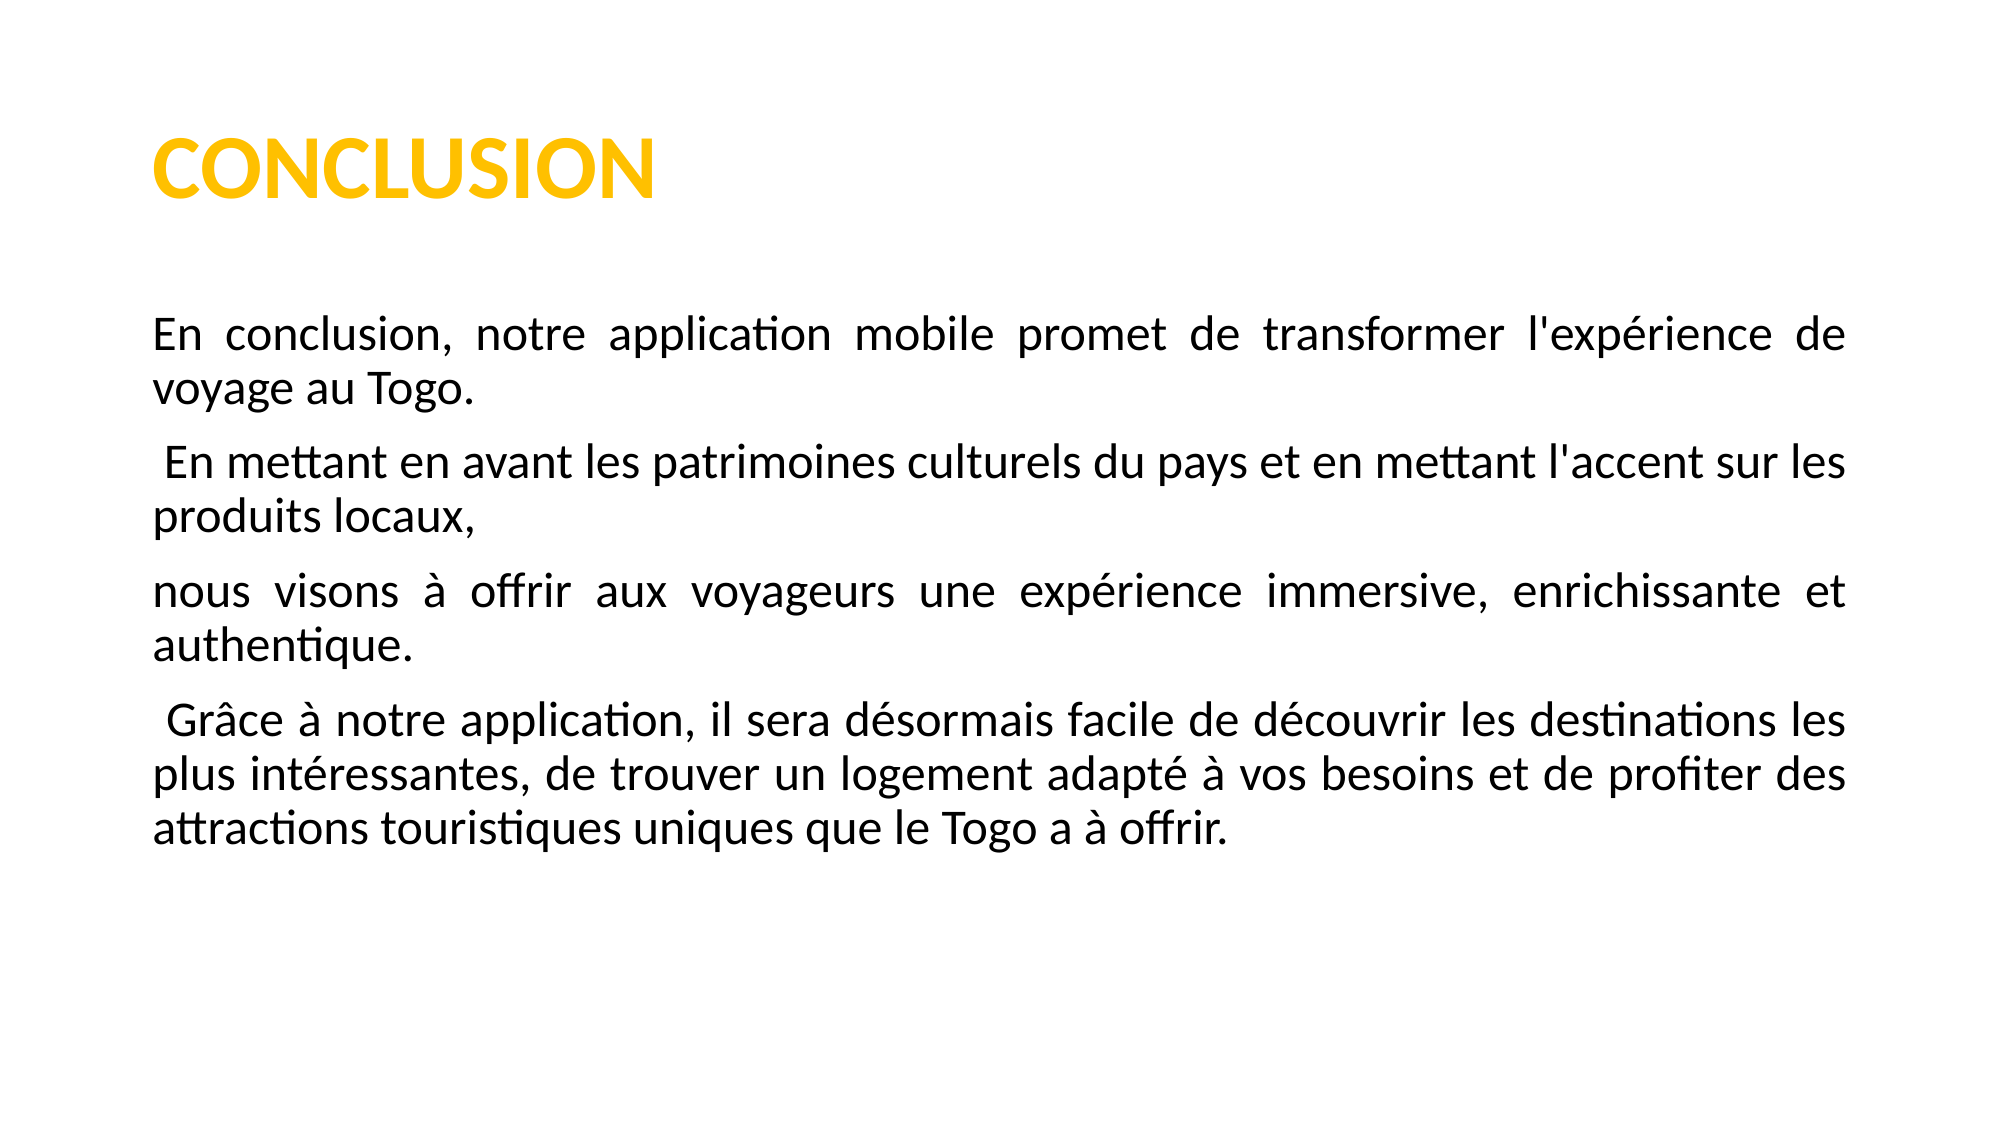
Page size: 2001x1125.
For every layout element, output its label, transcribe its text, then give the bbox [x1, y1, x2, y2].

list En conclusion, notre application mobile promet de transformer l'expérience de voyage au Togo. En mettant en avant les patrimoines culturels du pays et en mettant l'accent sur les produits locaux, nous visons à offrir aux voyageurs une expérience immersive, enrichissante et authentique. Grâce à notre application, il sera désormais facile de découvrir les destinations les plus intéressantes, de trouver un logement adapté à vos besoins et de profiter des attractions touristiques uniques que le Togo a à offrir. [137, 299, 1863, 1014]
title CONCLUSION [137, 59, 1863, 278]
